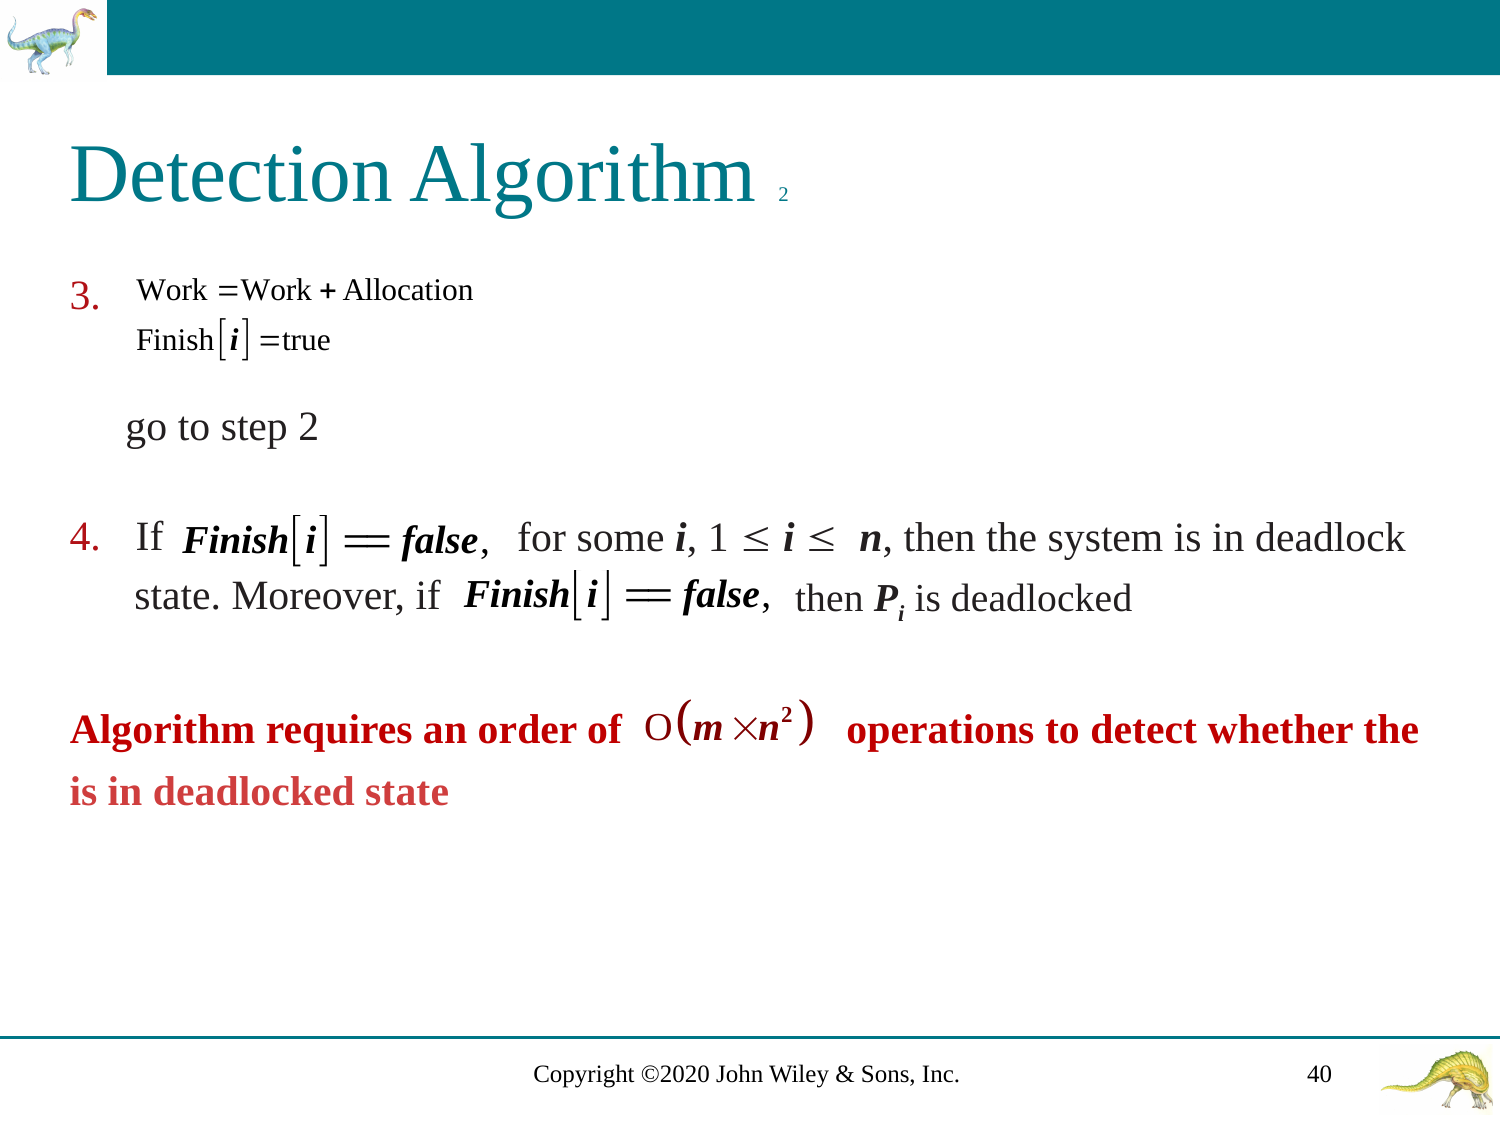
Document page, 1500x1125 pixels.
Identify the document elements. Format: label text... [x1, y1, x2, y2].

list Algorithm requires an order of [54, 700, 656, 770]
footer Copyright ©2020 John Wiley & Sons, Inc. [496, 1042, 1004, 1103]
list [641, 696, 814, 764]
title Detection Algorithm 2 [54, 122, 1445, 235]
list then Pi is deadlocked [780, 565, 1445, 629]
list is in deadlocked state [54, 762, 497, 837]
picture [0, 0, 107, 82]
list state. Moreover, if [119, 566, 465, 637]
list [54, 260, 126, 335]
list If [54, 501, 191, 572]
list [178, 515, 494, 573]
slide_number 40 [1083, 1042, 1348, 1103]
list operations to detect whether the [831, 699, 1441, 764]
list for some i, 1  i  n, then the system is in deadlock [502, 508, 1441, 572]
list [460, 570, 775, 627]
picture [1379, 1044, 1493, 1115]
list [133, 274, 478, 366]
list go to step 2 [110, 396, 383, 466]
